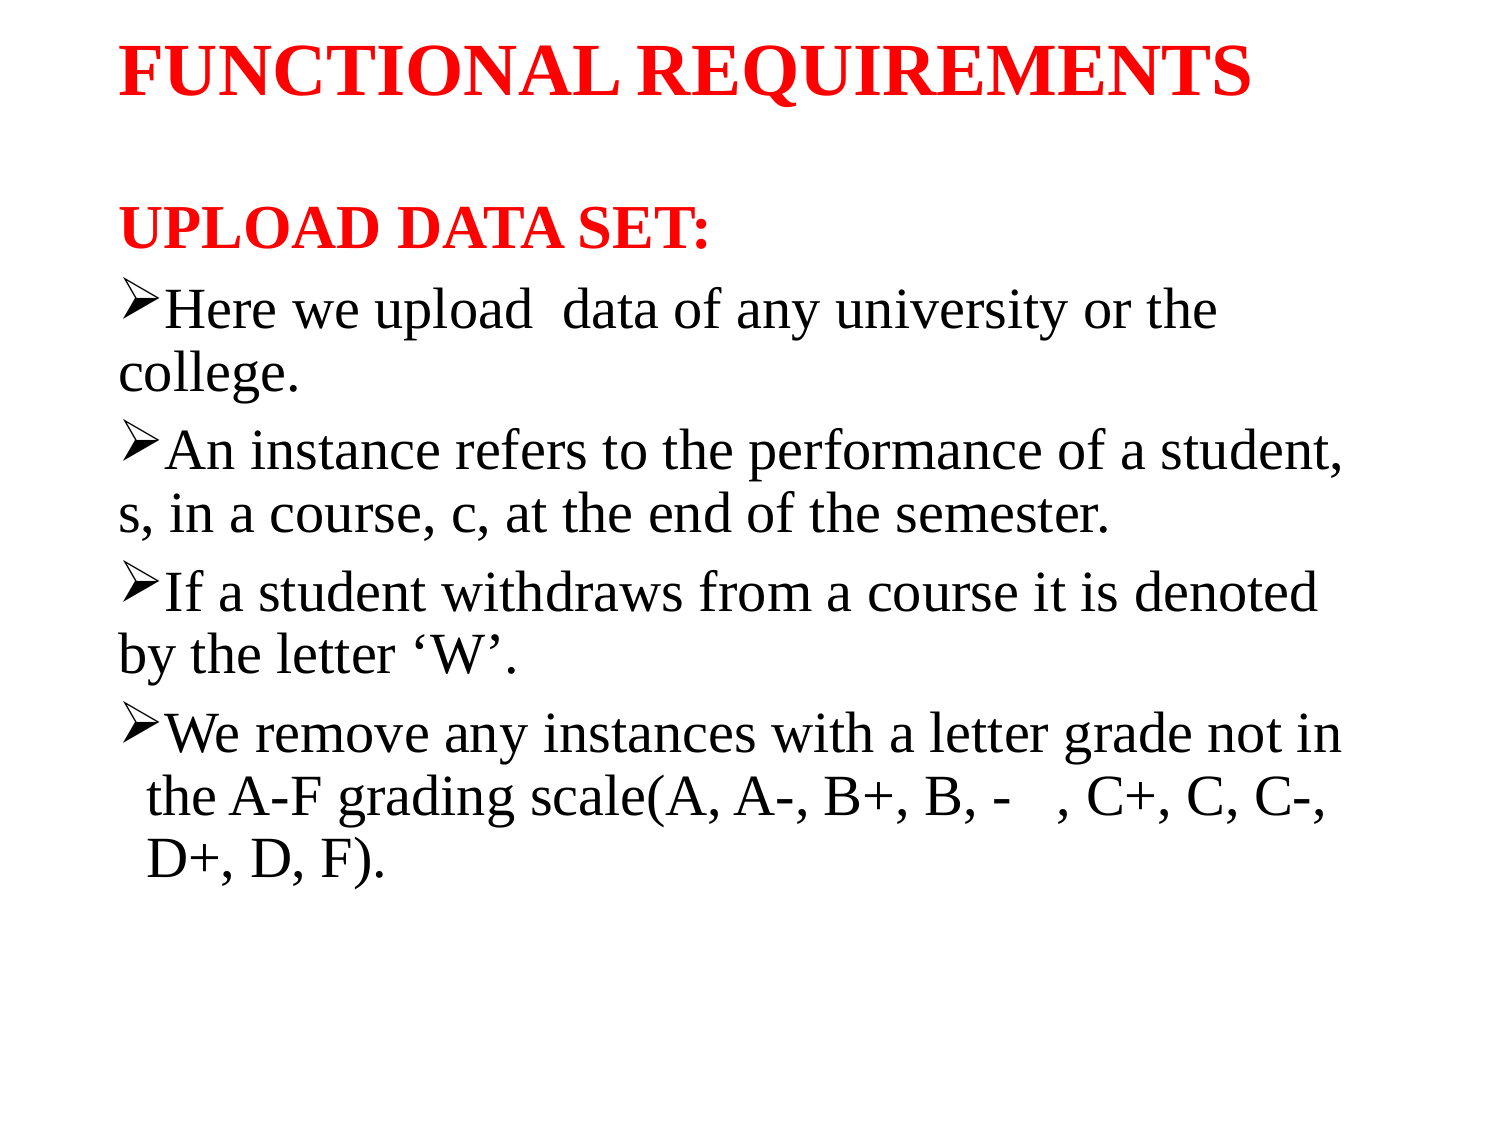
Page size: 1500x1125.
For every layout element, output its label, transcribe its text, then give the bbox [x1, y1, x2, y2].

title FUNCTIONAL REQUIREMENTS [103, 0, 1397, 180]
list UPLOAD DATA SET: Here we upload data of any university or the college. An instance refers to the performance of a student, s, in a course, c, at the end of the semester. If a student withdraws from a course it is denoted by the letter ‘W’. We remove any instances with a letter grade not in the A-F grading scale(A, A-, B+, B, -􀀀, C+, C, C-, D+, D, F). [103, 187, 1397, 1014]
